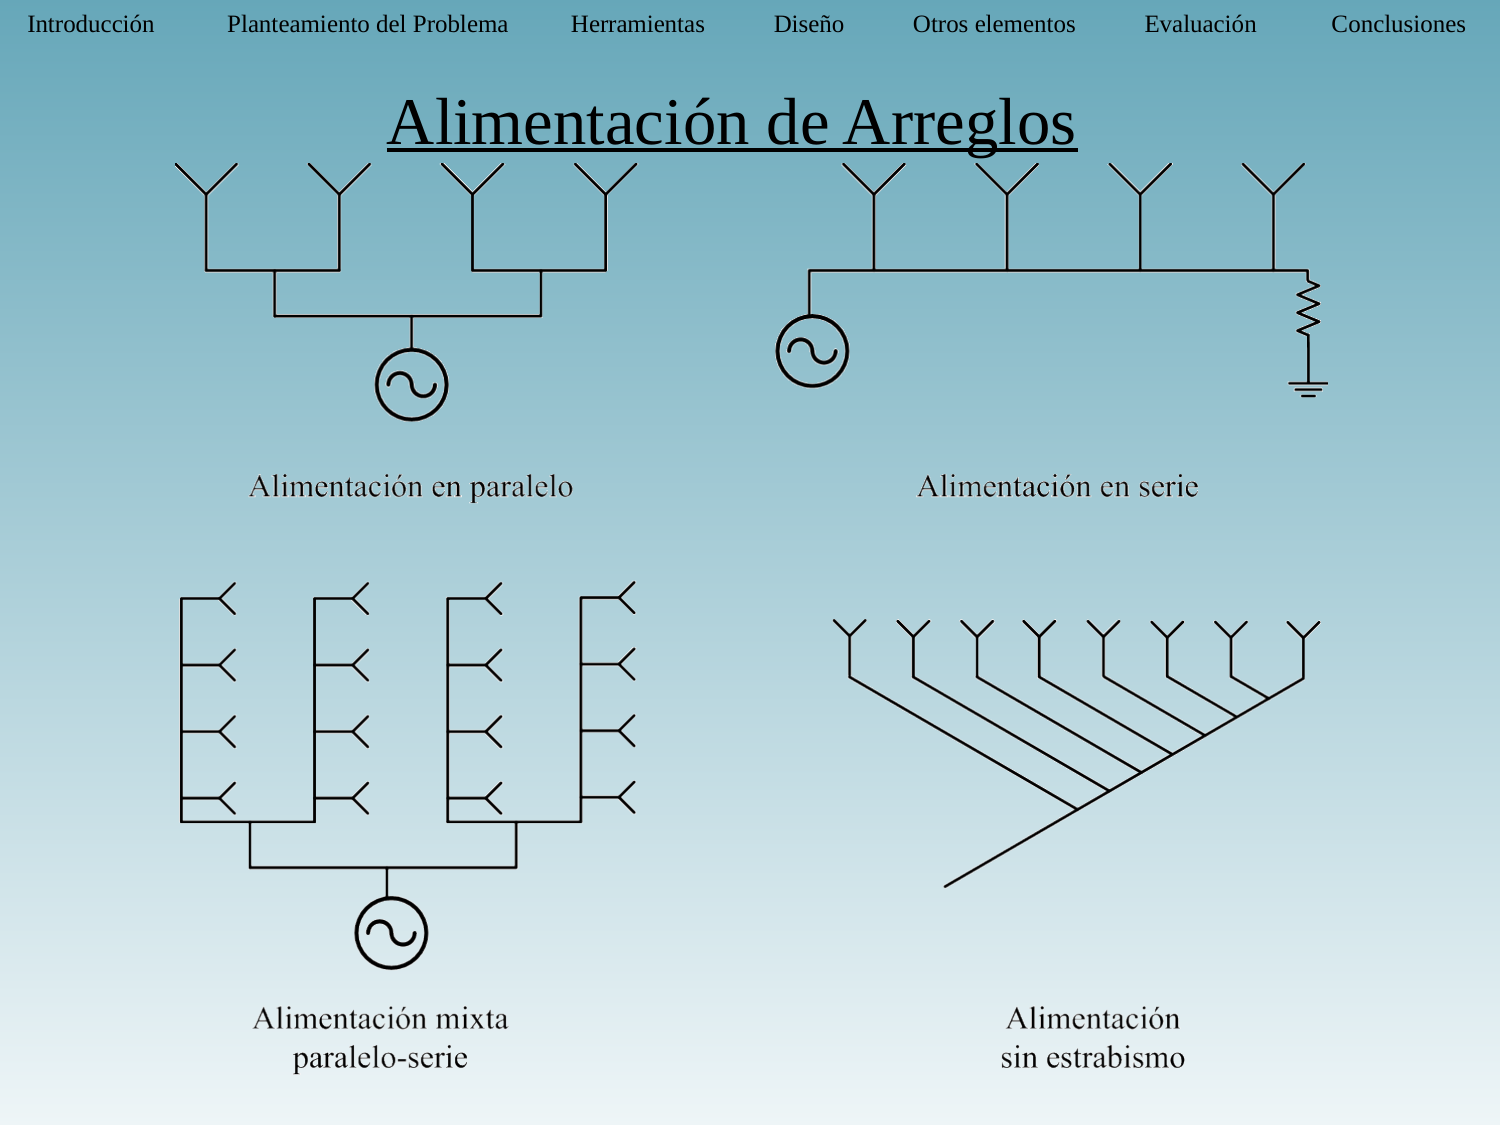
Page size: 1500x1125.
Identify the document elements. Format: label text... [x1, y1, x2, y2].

text_box Alimentación de Arreglos [269, 70, 1196, 162]
picture [175, 163, 1328, 1079]
text_box Introducción Planteamiento del Problema Herramientas Diseño Otros elementos Evaluación Conclusiones [0, 0, 1500, 45]
